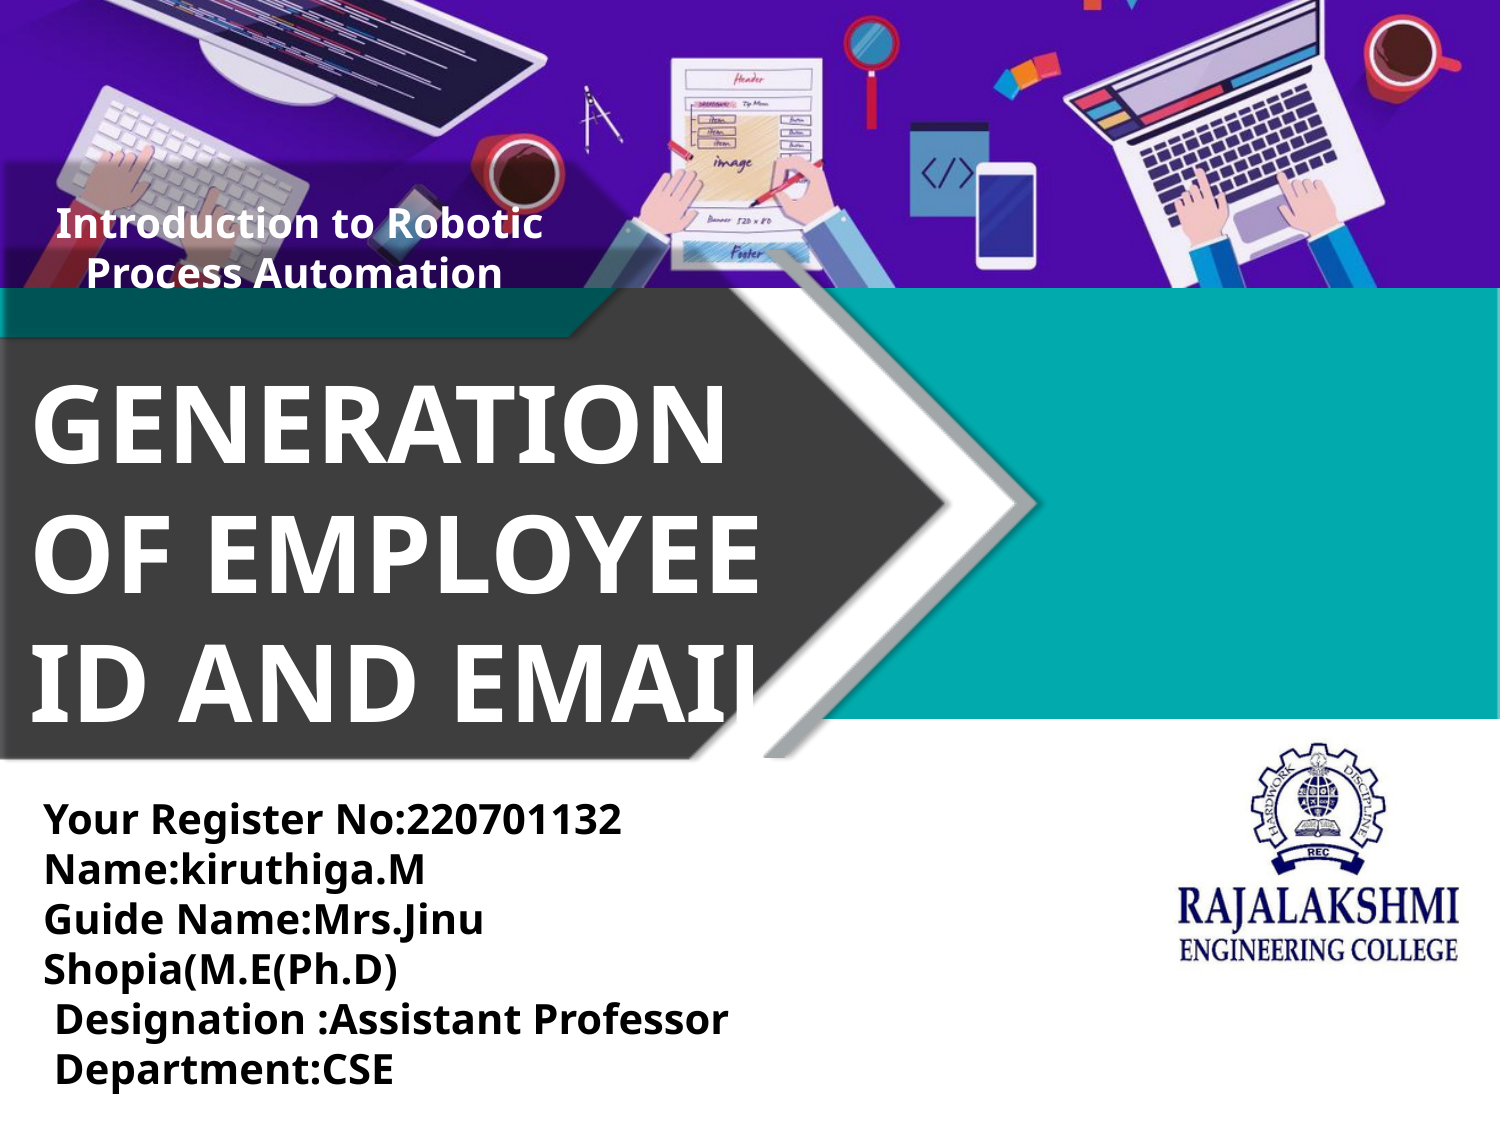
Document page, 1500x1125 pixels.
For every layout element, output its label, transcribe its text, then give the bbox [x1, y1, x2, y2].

text_box [1169, 728, 1467, 982]
text_box GENERATION OF EMPLOYEE ID AND EMAIL [29, 355, 821, 745]
text_box Introduction to Robotic Process Automation [46, 197, 554, 298]
text_box [29, 789, 739, 1007]
text_box [0, 0, 1500, 288]
text_box [763, 250, 1038, 758]
text_box [0, 240, 959, 768]
text_box Your Register No:220701132 Name:kiruthiga.M Guide Name:Mrs.Jinu Shopia(M.E(Ph.D) Designation :Assistant Professor Department:CSE [43, 792, 764, 1093]
text_box [761, 242, 1053, 766]
text_box [0, 153, 671, 347]
text_box [1053, 288, 1500, 720]
